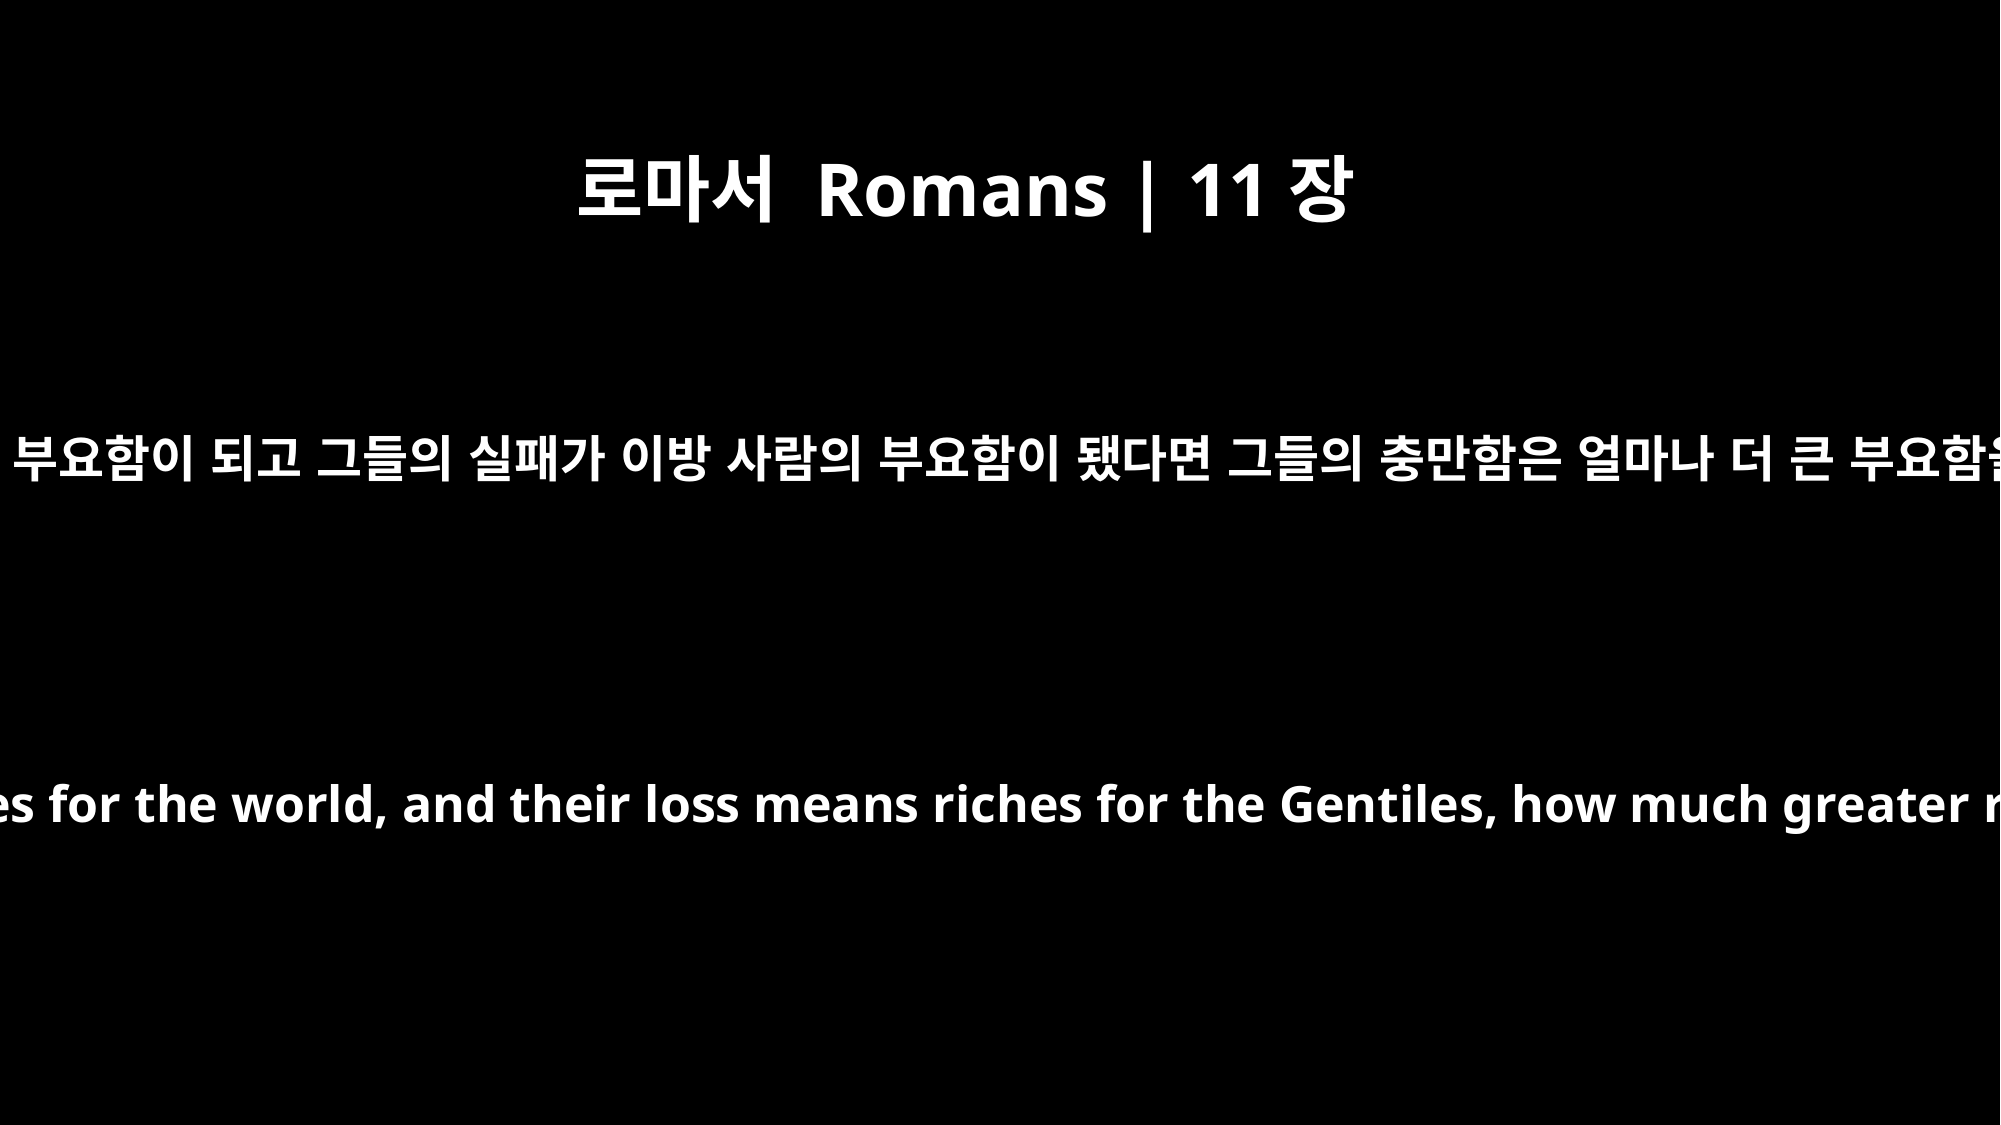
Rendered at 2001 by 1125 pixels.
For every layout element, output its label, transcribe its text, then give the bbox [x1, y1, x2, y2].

text_box 12 그들의 넘어짐이 세상의 부요함이 되고 그들의 실패가 이방 사람의 부요함이 됐다면 그들의 충만함은 얼마나 더 큰 부요함을 가져오겠습니까? [0, 359, 2000, 495]
text_box But if their transgression means riches for the world, and their loss means riches for the Gentiles, how much greater riches will their fullness bring! [0, 764, 2000, 840]
text_box 로마서 Romans | 11장 [561, 136, 1371, 239]
